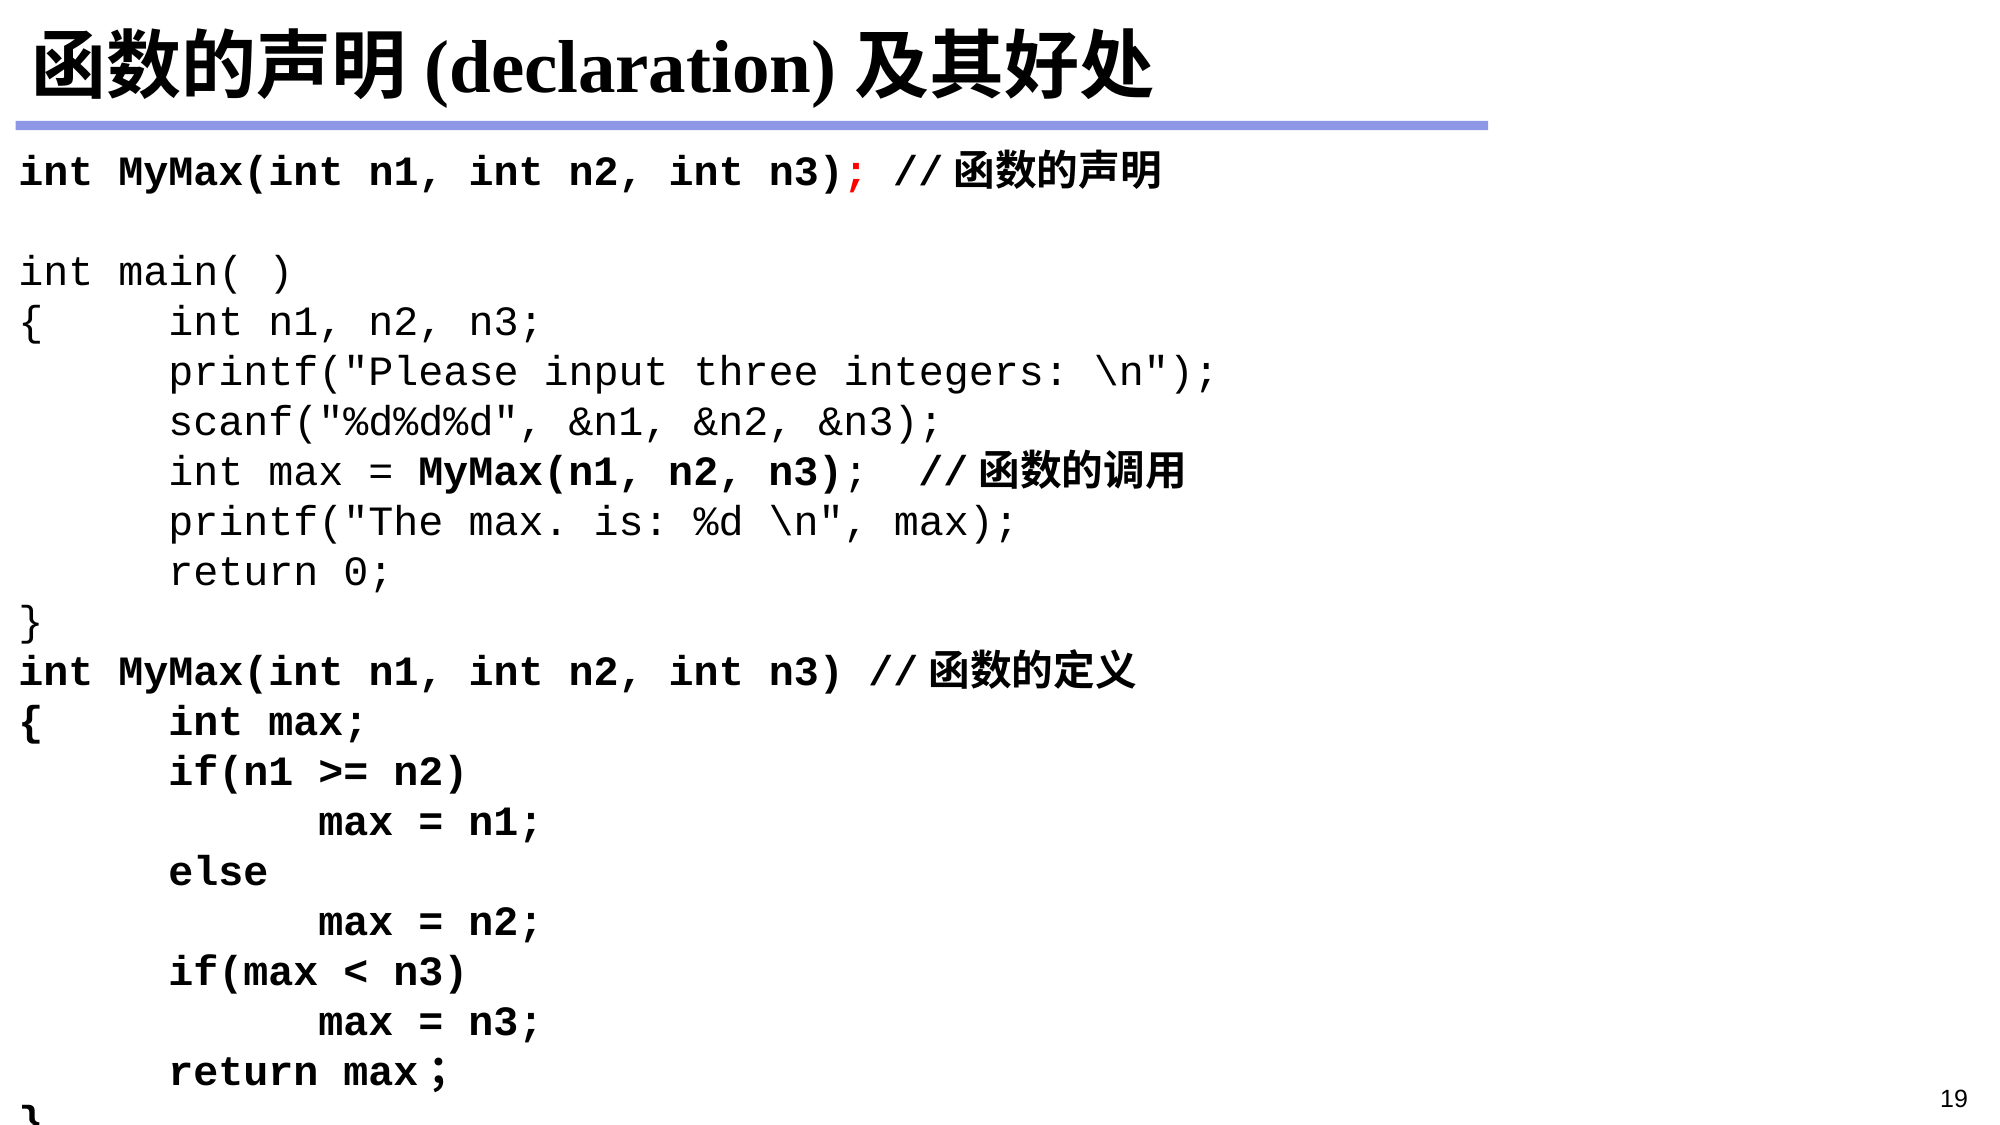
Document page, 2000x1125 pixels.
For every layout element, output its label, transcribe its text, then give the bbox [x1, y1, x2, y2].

list int MyMax(int n1, int n2, int n3); //函数的声明 int main( ) { int n1, n2, n3; printf("Please input three integers: \n"); scanf("%d%d%d", &n1, &n2, &n3); int max = MyMax(n1, n2, n3); //函数的调用 printf("The max. is: %d \n", max); return 0; } int MyMax(int n1, int n2, int n3) //函数的定义 { int max; if(n1 >= n2) max = n1; else max = n2; if(max < n3) max = n3; return max； } [15, 141, 1984, 1118]
title 函数的声明(declaration)及其好处 [16, 12, 1984, 114]
text_box 19 [1786, 1074, 1983, 1113]
